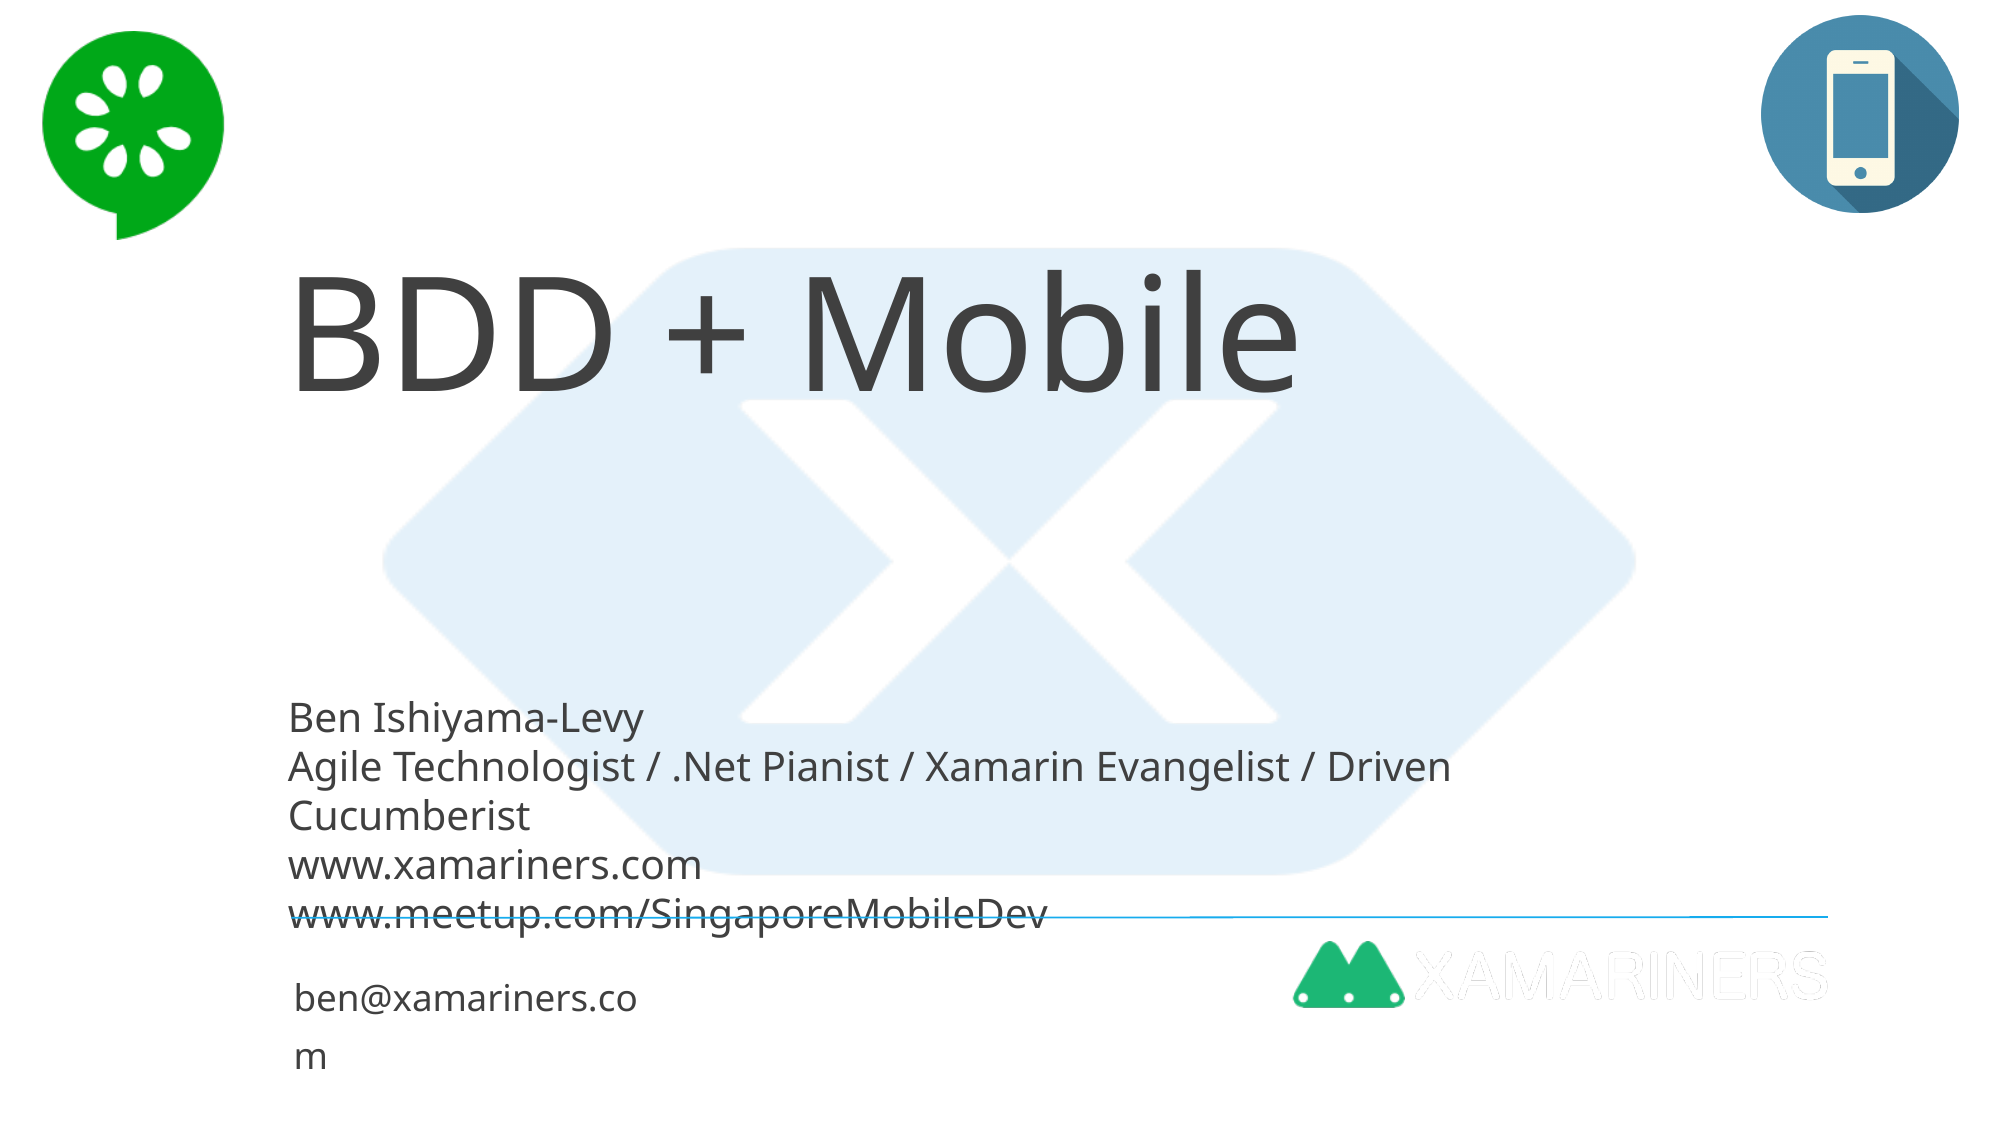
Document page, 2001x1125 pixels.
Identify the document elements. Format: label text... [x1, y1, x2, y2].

text_box Ben Ishiyama-Levy Agile Technologist / .Net Pianist / Xamarin Evangelist / Driven Cucumberist www.xamariners.com www.meetup.com/SingaporeMobileDev [284, 688, 1610, 940]
picture [1284, 917, 1857, 1032]
picture [29, 31, 239, 240]
picture [1760, 15, 1959, 213]
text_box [278, 954, 1284, 1022]
text_box BDD + Mobile [255, 276, 1949, 412]
